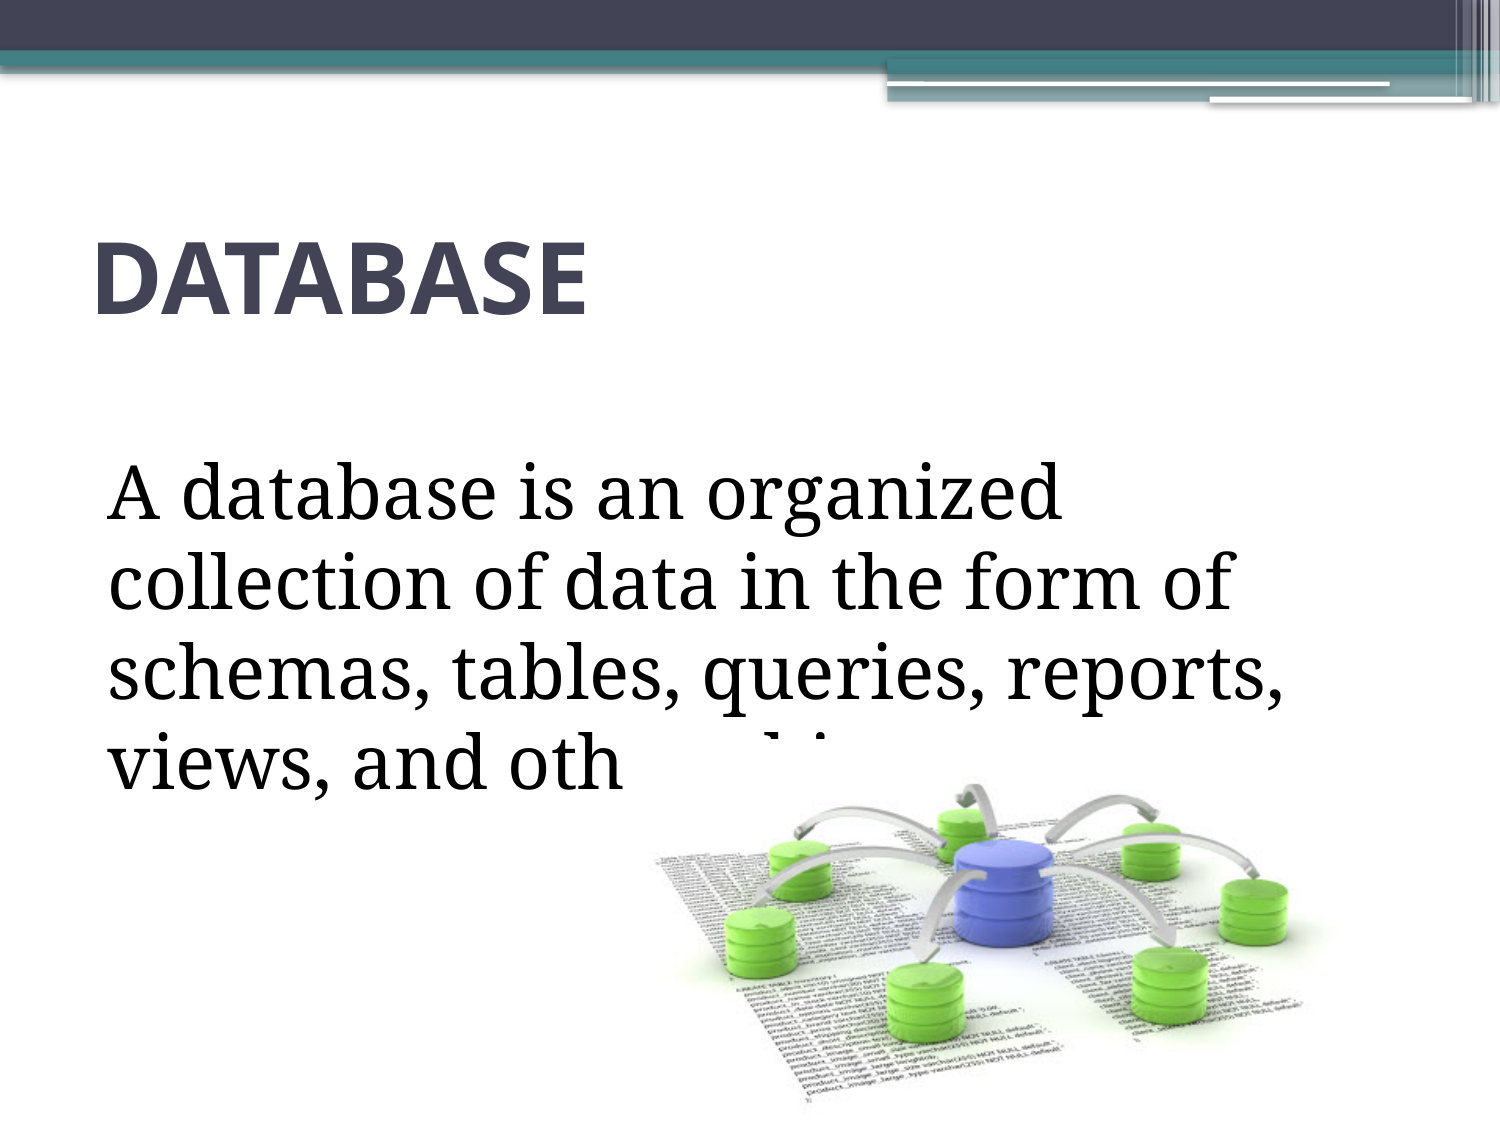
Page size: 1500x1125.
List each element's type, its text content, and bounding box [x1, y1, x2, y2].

picture [624, 738, 1385, 1125]
list A database is an organized collection of data in the form of schemas, tables, queries, reports, views, and other objects. [75, 437, 1425, 1079]
title DATABASE [75, 187, 1425, 363]
